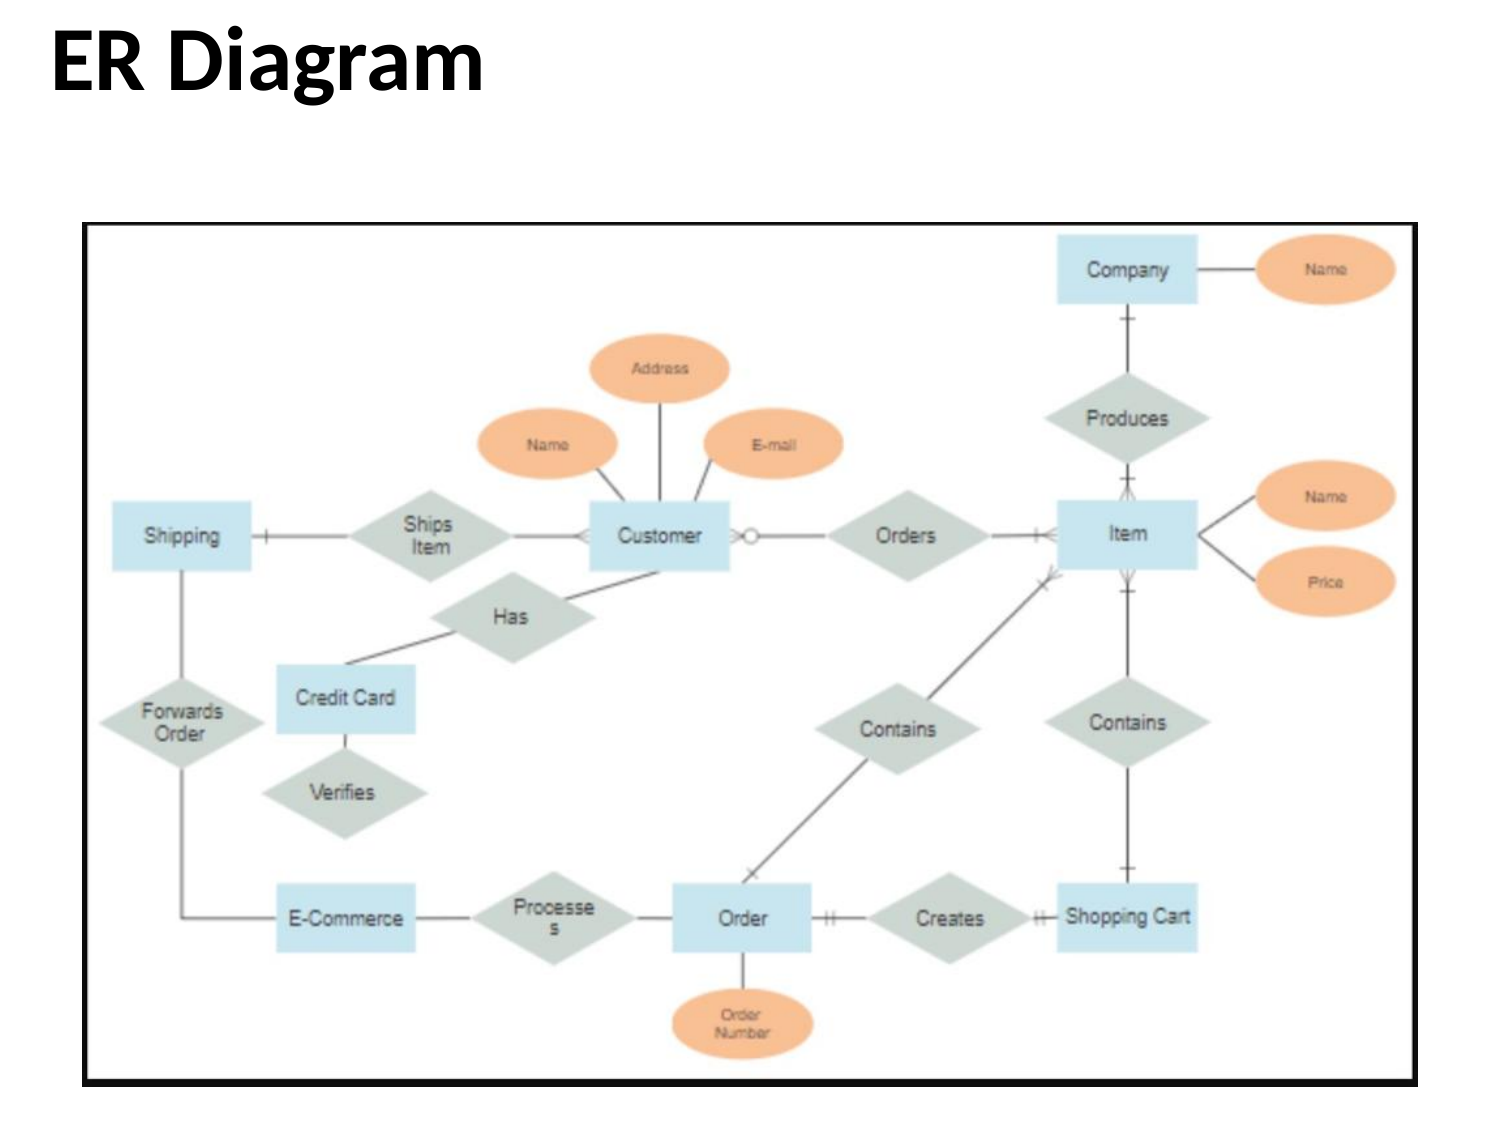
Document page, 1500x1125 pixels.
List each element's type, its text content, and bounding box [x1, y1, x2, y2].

picture [81, 222, 1419, 1087]
text_box ER Diagram [35, 23, 546, 84]
